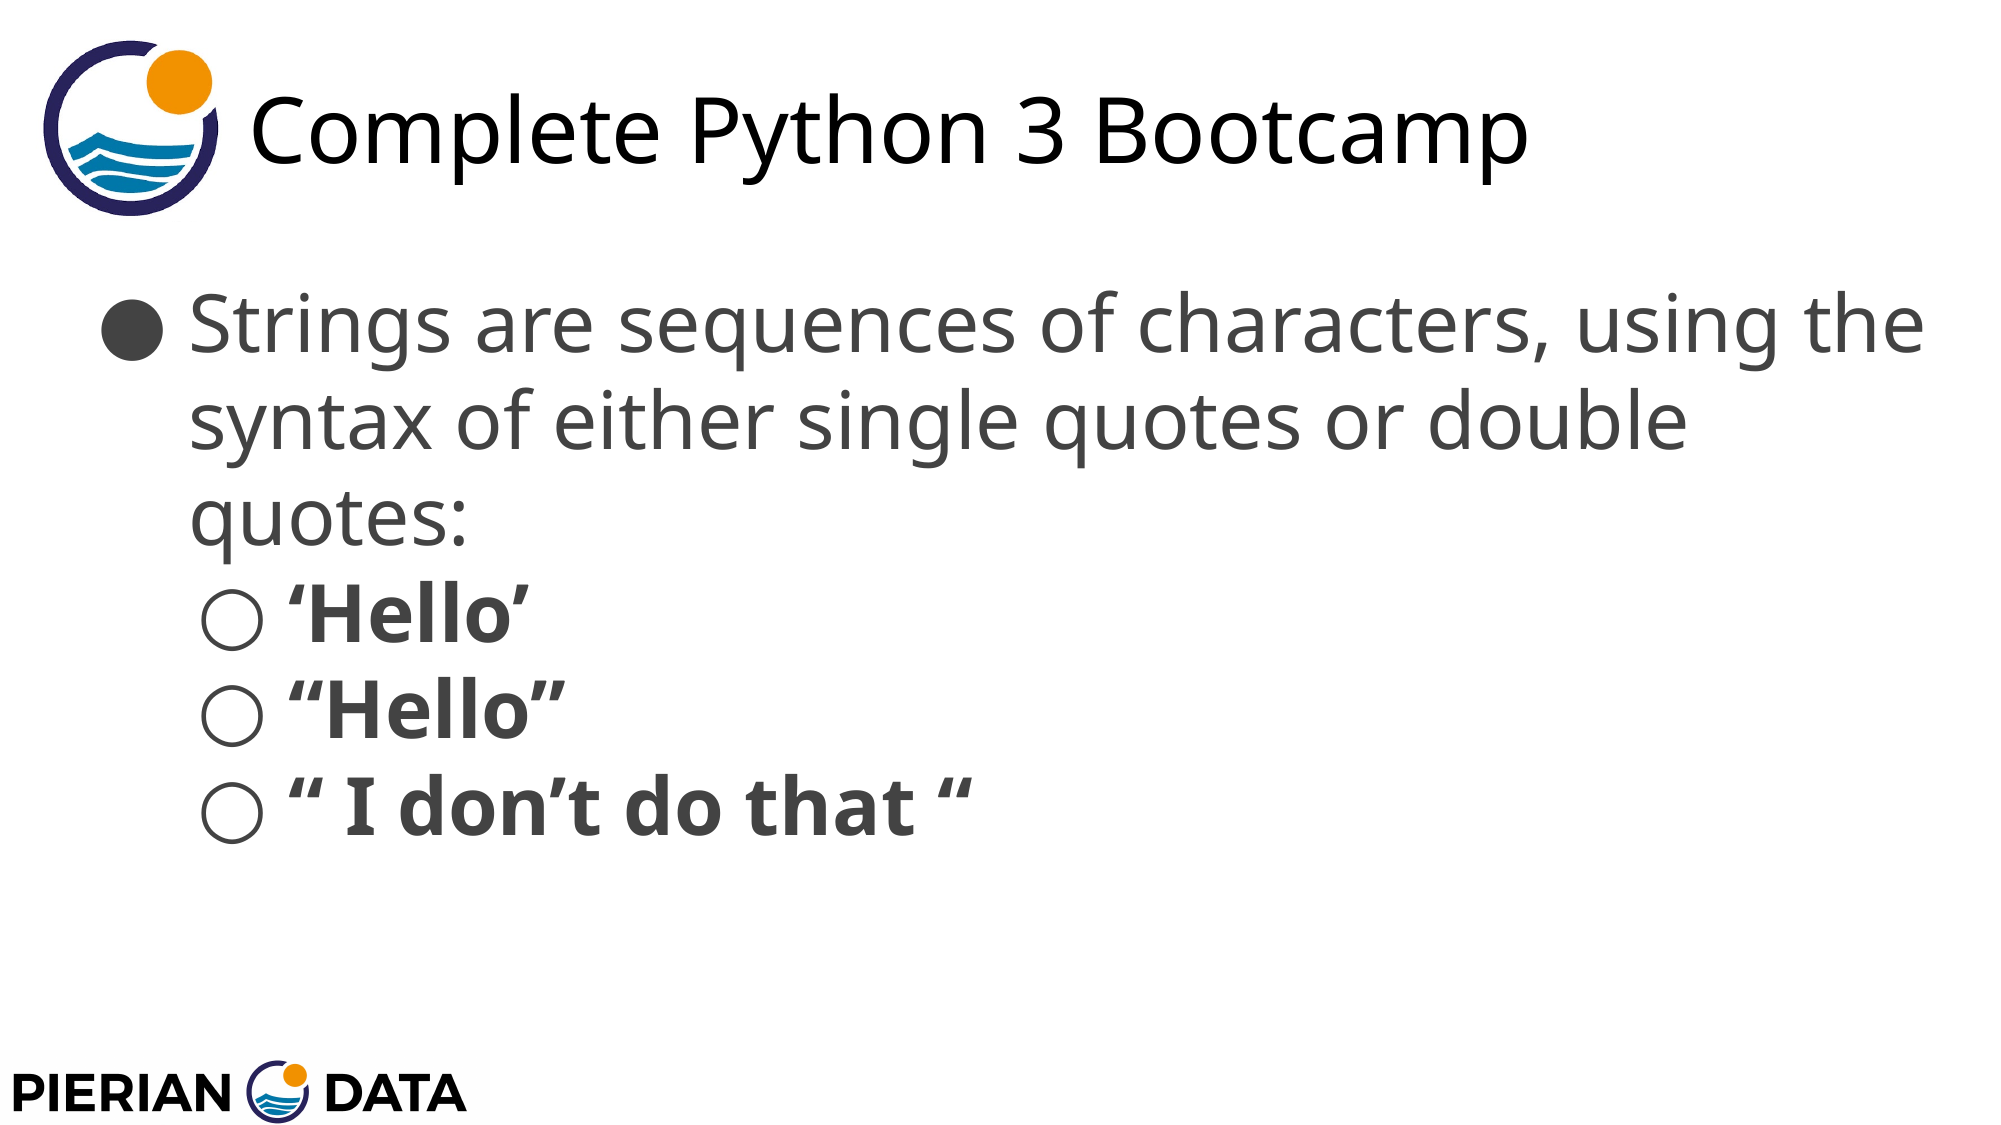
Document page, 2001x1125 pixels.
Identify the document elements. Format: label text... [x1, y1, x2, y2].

picture [0, 1050, 490, 1125]
picture [33, 33, 228, 222]
title Complete Python 3 Bootcamp [228, 64, 1932, 190]
list Strings are sequences of characters, using the syntax of either single quotes or double quotes: ‘Hello’ “Hello” “ I don’t do that “ [68, 252, 2000, 1000]
